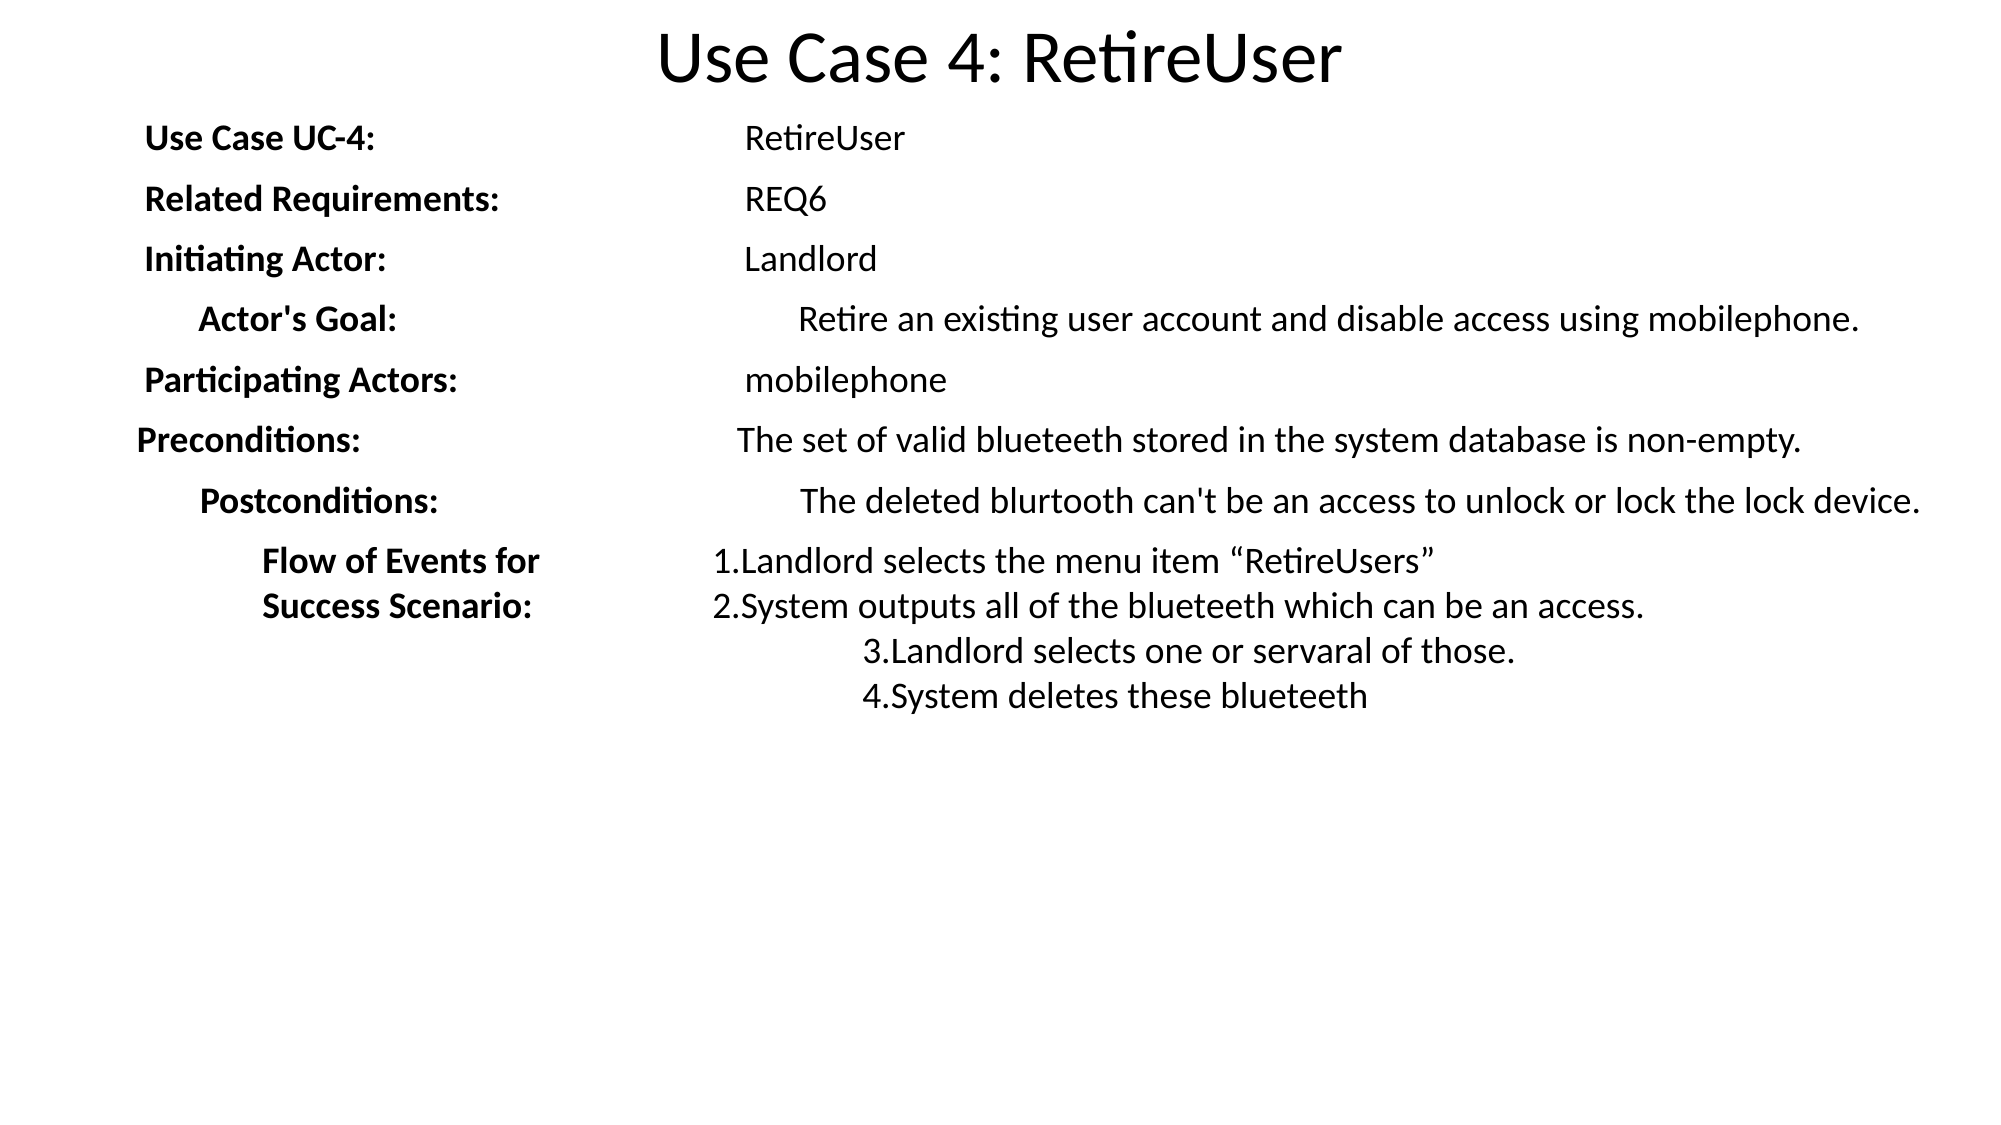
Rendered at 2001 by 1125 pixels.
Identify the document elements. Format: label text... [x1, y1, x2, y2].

text_box Actor's Goal: Retire an existing user account and disable access using mobilephone. [183, 287, 1877, 347]
text_box Postconditions: The deleted blurtooth can't be an access to unlock or lock the lock device. [185, 468, 1938, 528]
text_box Use Case 4: RetireUser [558, 0, 1442, 105]
text_box Initiating Actor: Landlord [129, 226, 894, 287]
text_box Participating Actors: mobilephone [129, 347, 963, 407]
text_box Flow of Events for 1.Landlord selects the menu item “RetireUsers” Success Scenario: 2.System outputs all of the blueteeth which can be an access. 3.Landlord selects one or servaral of those. 4.System deletes these blueteeth [247, 528, 1661, 724]
text_box Related Requirements: REQ6 [130, 166, 843, 226]
text_box Preconditions: The set of valid blueteeth stored in the system database is non-empty. [122, 407, 1940, 468]
text_box Use Case UC-4: RetireUser [130, 105, 921, 166]
